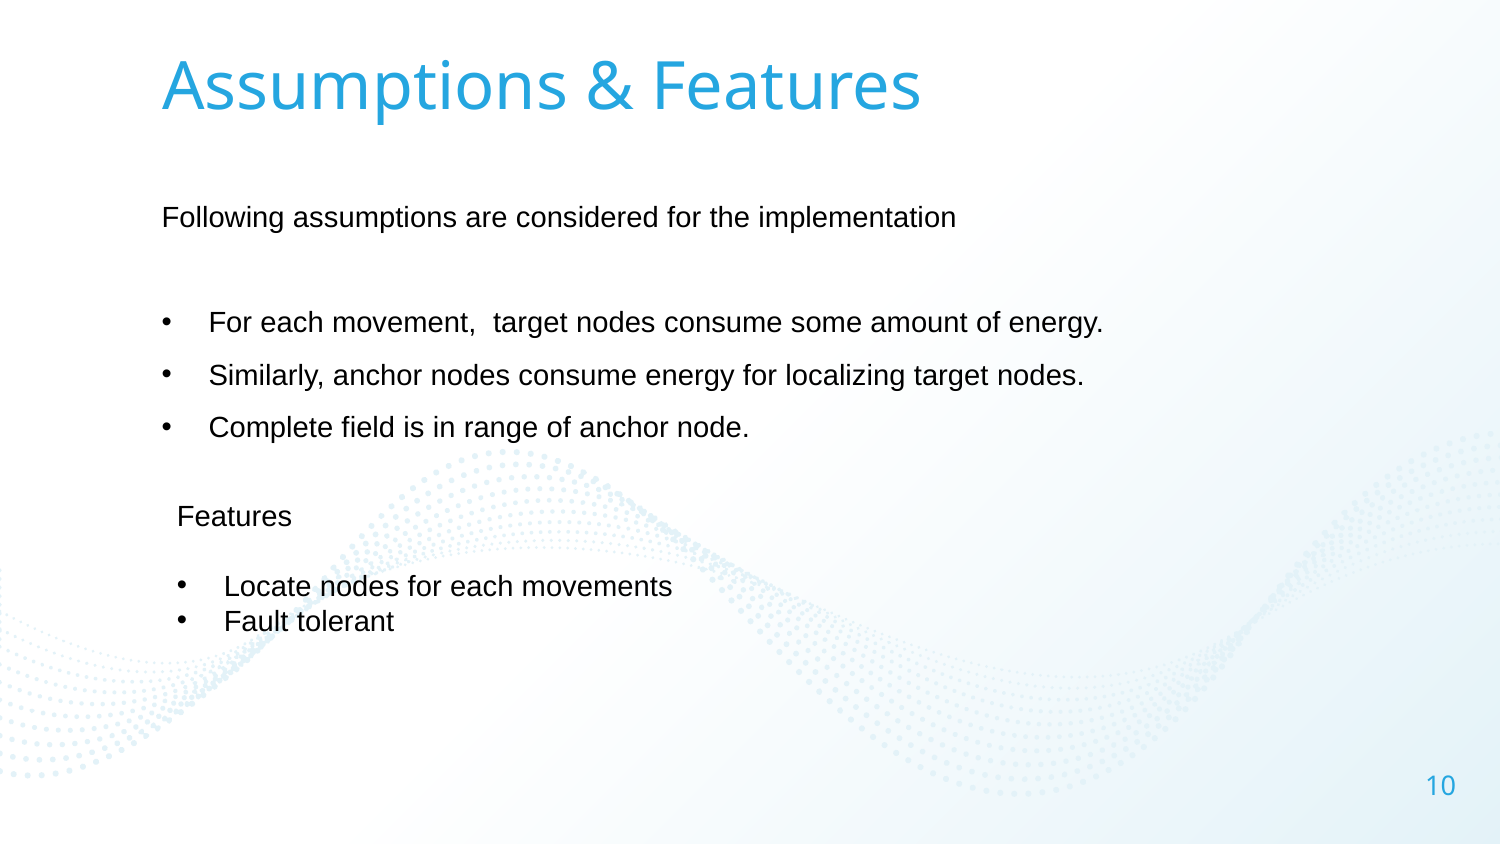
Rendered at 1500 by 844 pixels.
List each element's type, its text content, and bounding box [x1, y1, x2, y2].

text_box Following assumptions are considered for the implementation For each movement, target nodes consume some amount of energy. Similarly, anchor nodes consume energy for localizing target nodes. Complete field is in range of anchor node. [146, 173, 1322, 486]
title Assumptions & Features [162, 58, 1322, 124]
slide_number 10 [1366, 754, 1457, 819]
text_box Features Locate nodes for each movements Fault tolerant [162, 489, 702, 645]
